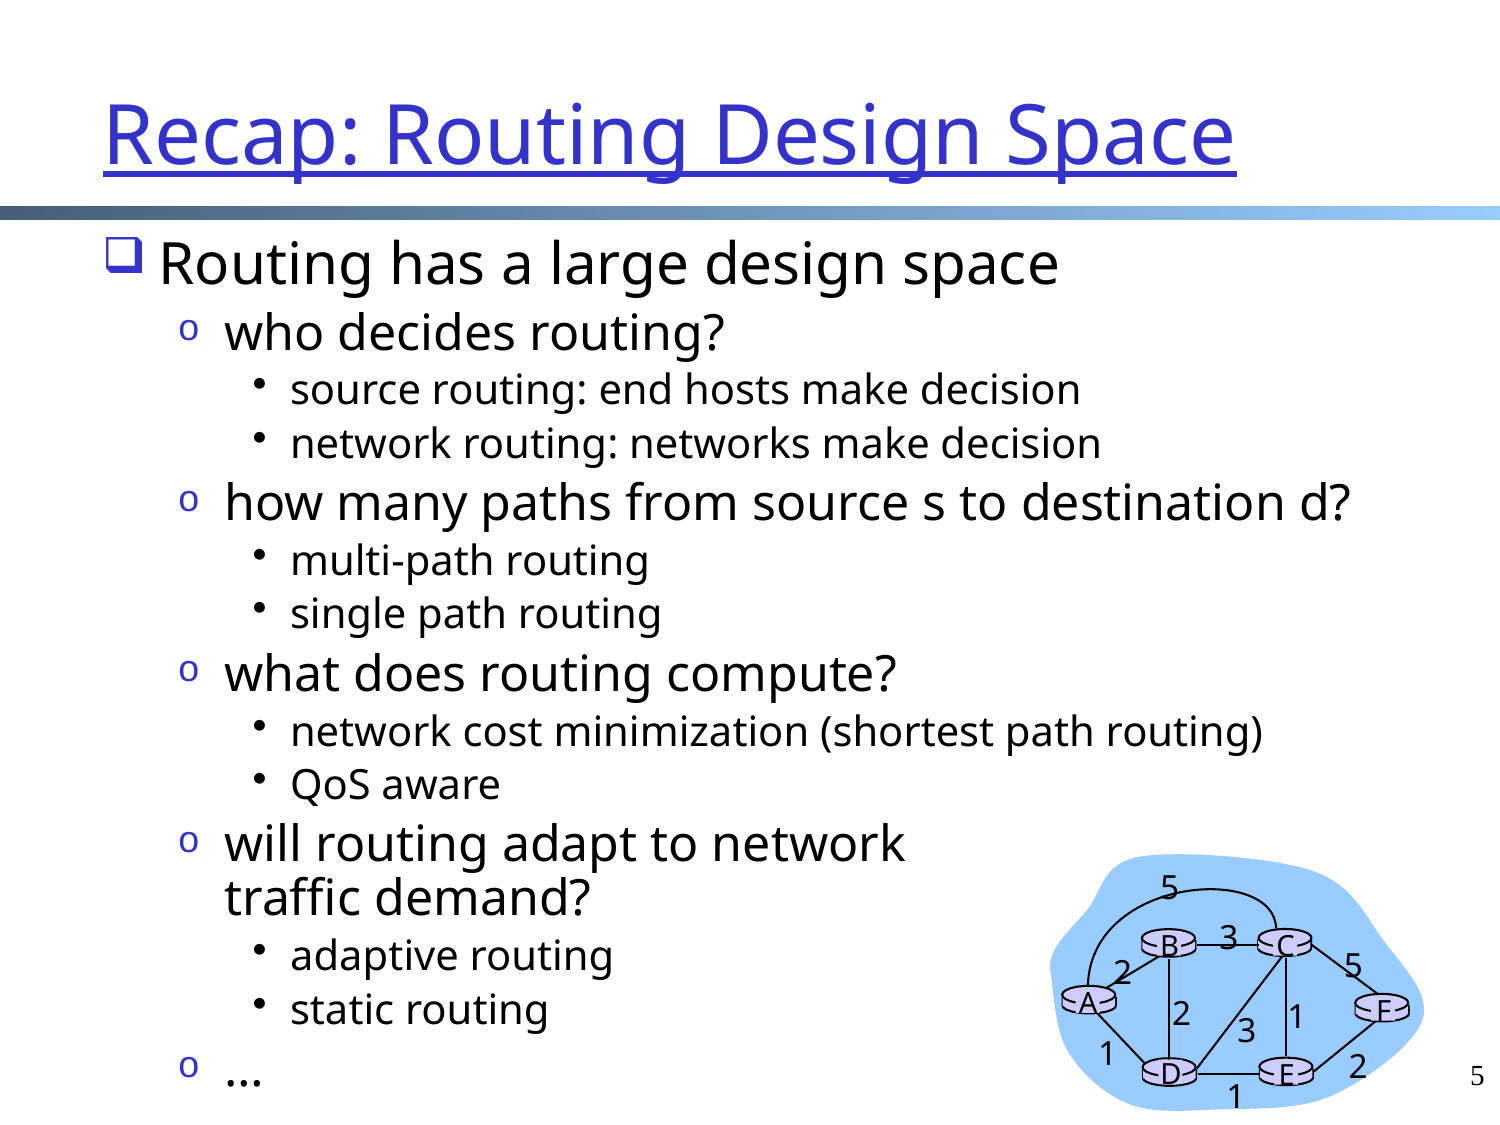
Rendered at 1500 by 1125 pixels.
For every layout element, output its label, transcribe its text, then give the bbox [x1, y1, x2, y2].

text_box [1049, 850, 1432, 1125]
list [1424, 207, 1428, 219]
list Routing has a large design space who decides routing? source routing: end hosts make decision network routing: networks make decision how many paths from source s to destination d? multi-path routing single path routing what does routing compute? network cost minimization (shortest path routing) QoS aware will routing adapt to network traffic demand? adaptive routing static routing … [87, 226, 1432, 1069]
title Recap: Routing Design Space [87, 37, 1363, 225]
slide_number 5 [1435, 1048, 1500, 1124]
